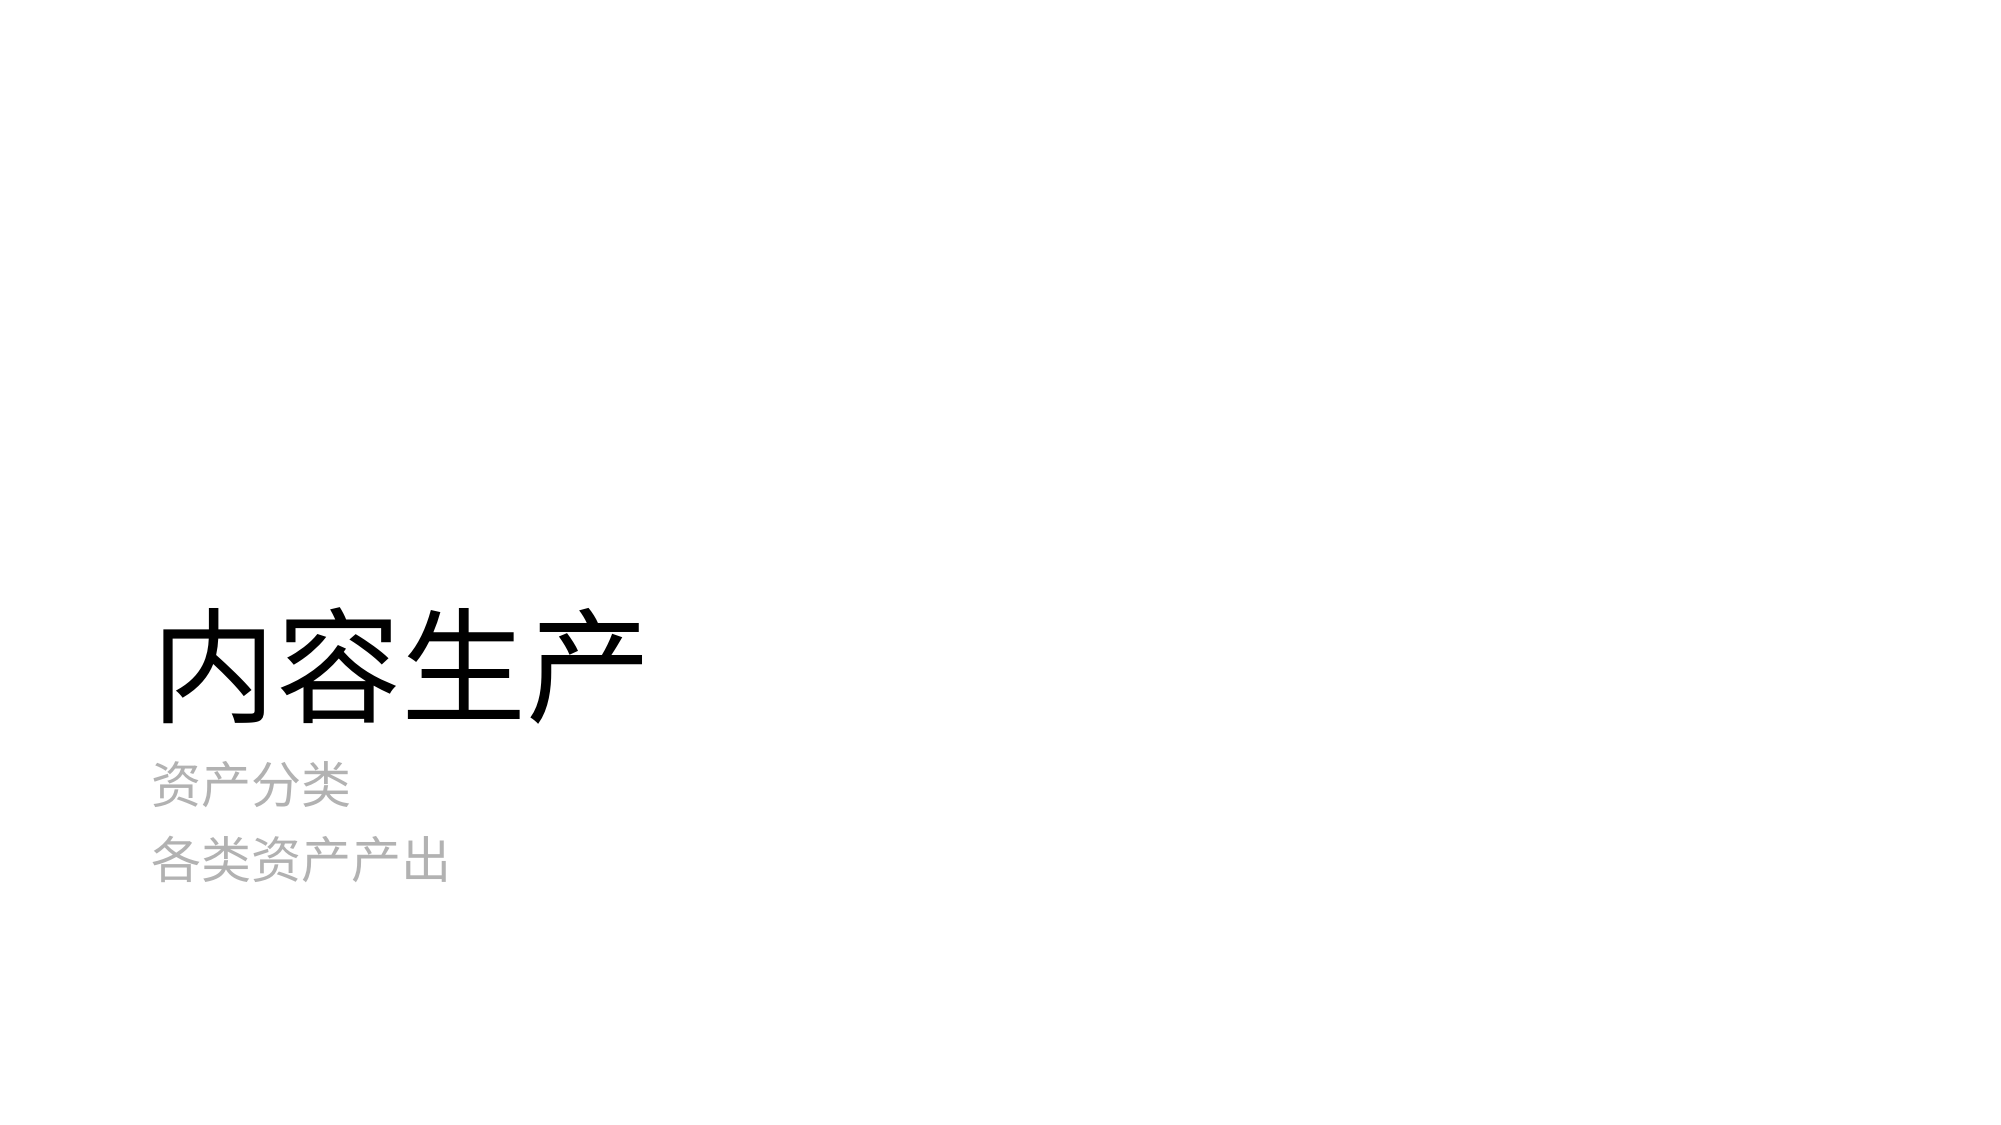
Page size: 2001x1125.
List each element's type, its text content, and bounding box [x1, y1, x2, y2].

title 内容生产 [136, 280, 1862, 749]
list 资产分类 各类资产产出 [136, 752, 1862, 999]
